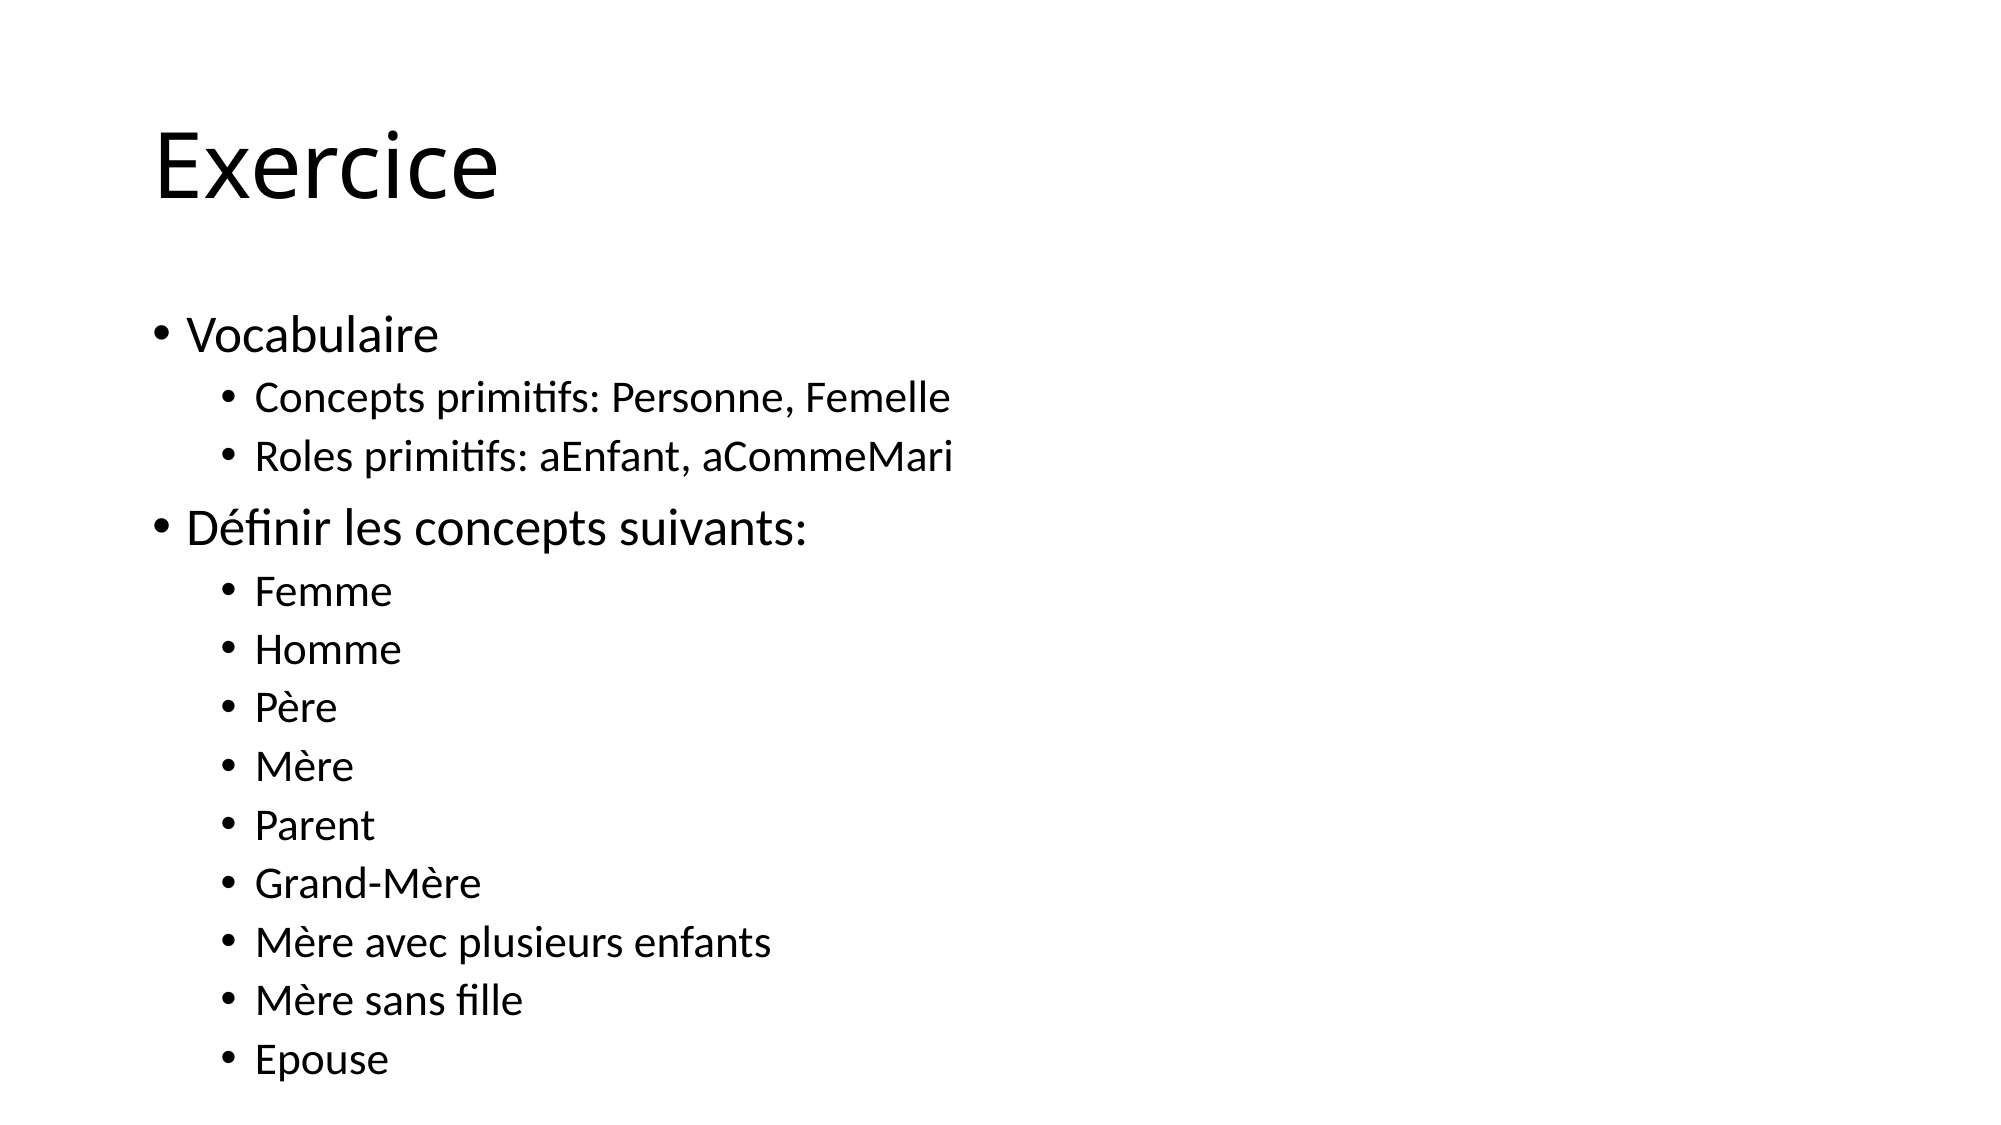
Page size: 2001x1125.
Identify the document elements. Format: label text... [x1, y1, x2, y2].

list Vocabulaire Concepts primitifs: Personne, Femelle Roles primitifs: aEnfant, aCommeMari Définir les concepts suivants: Femme Homme Père Mère Parent Grand-Mère Mère avec plusieurs enfants Mère sans fille Epouse [137, 299, 1863, 1097]
title Exercice [137, 59, 1863, 278]
